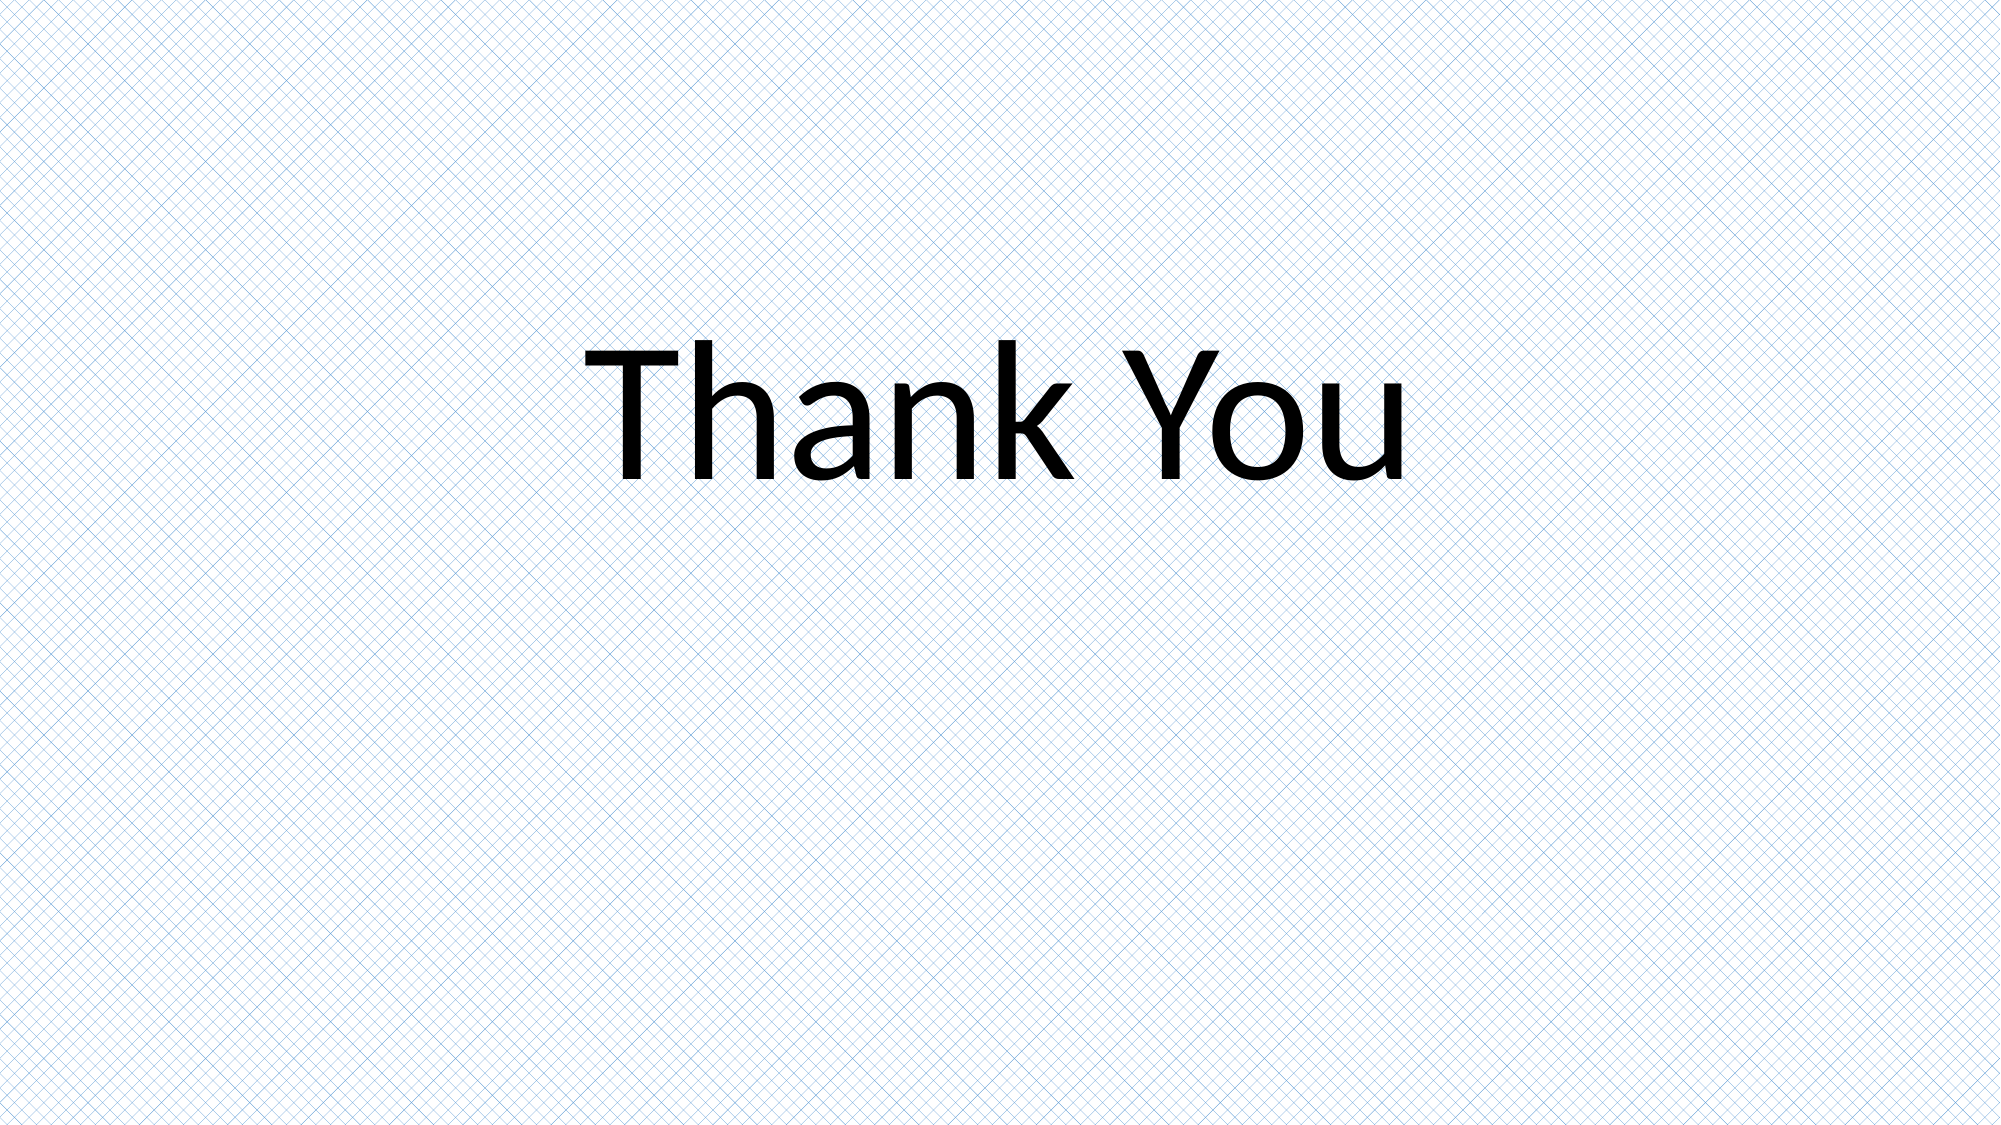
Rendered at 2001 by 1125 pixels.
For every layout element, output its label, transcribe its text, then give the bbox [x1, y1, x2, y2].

list Thank You [137, 299, 1863, 1014]
